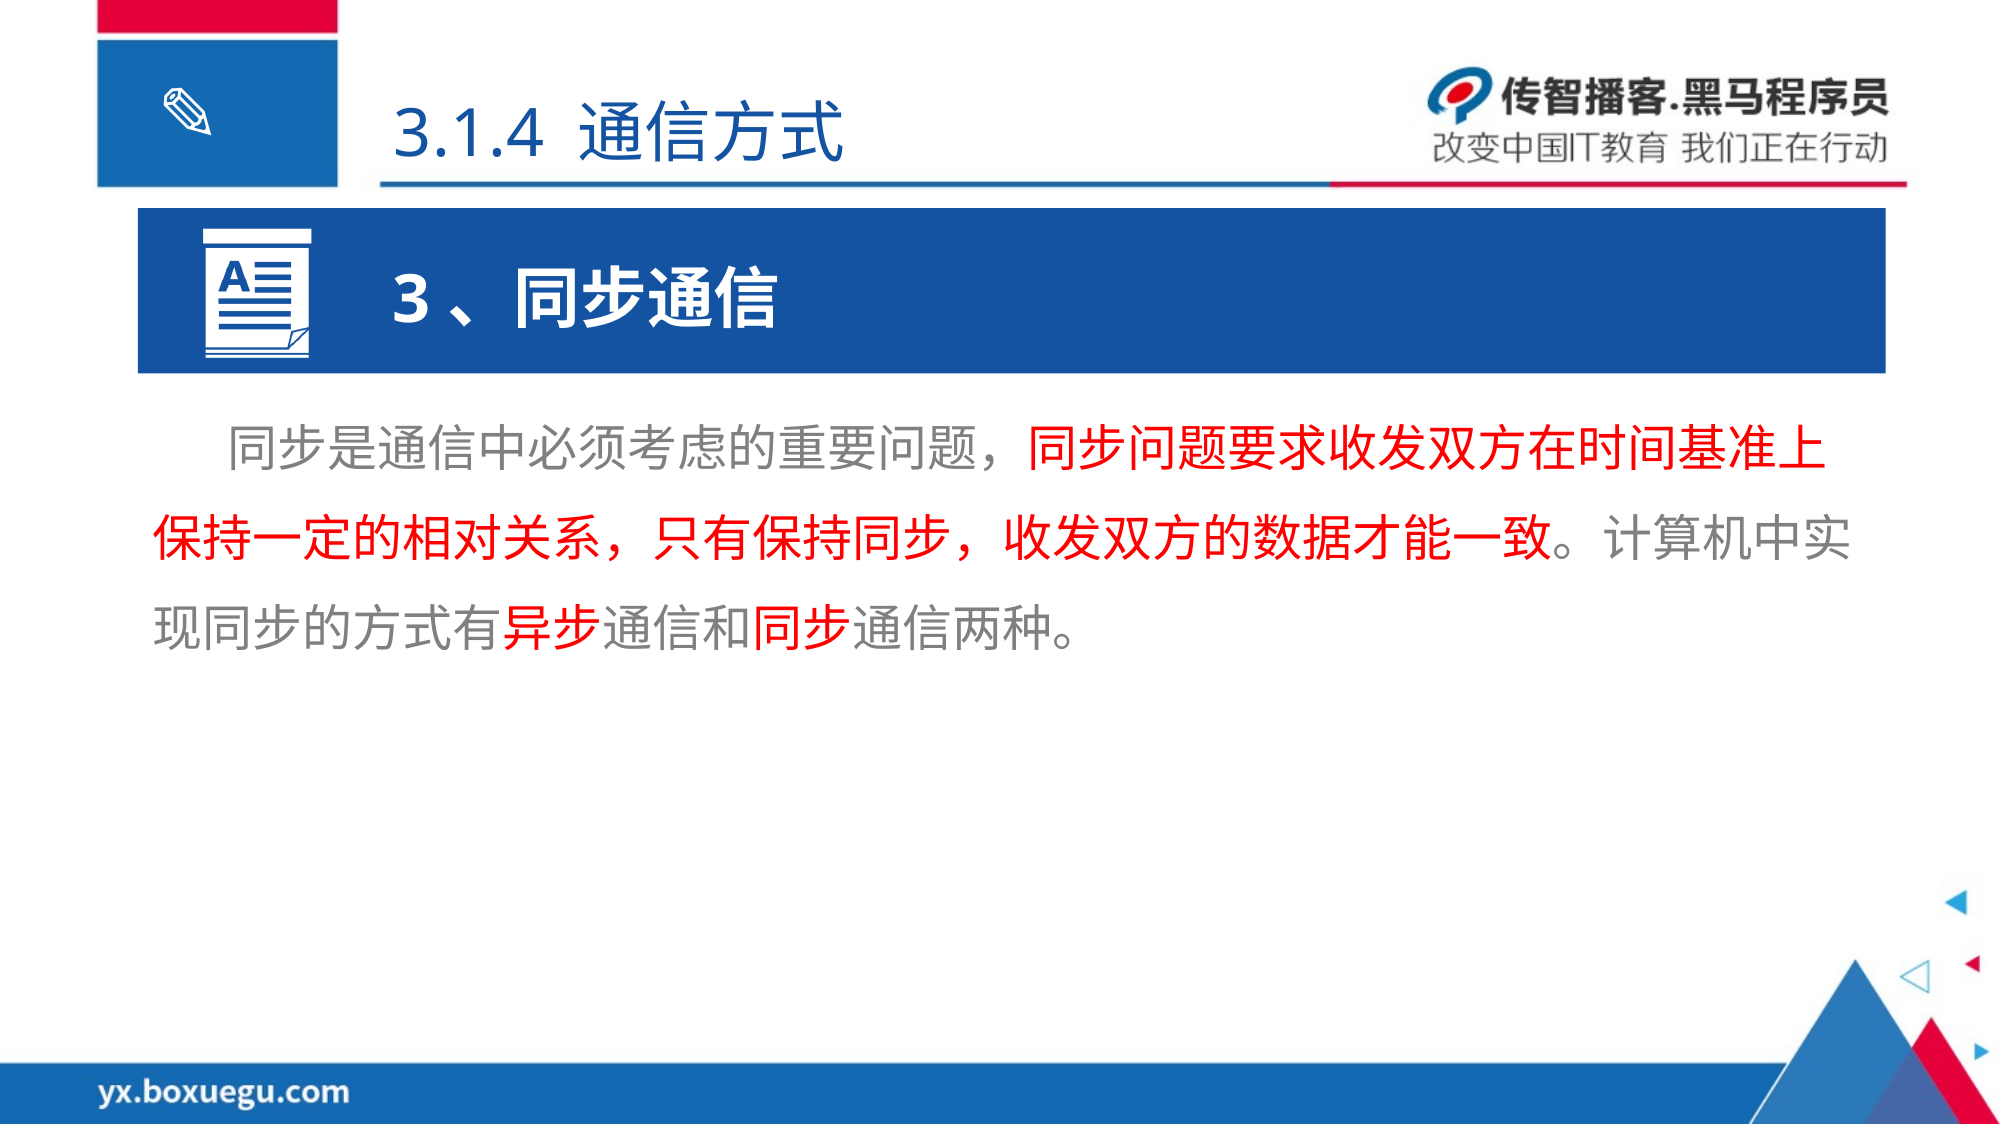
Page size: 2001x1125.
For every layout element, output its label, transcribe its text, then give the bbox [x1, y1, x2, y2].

text_box 3.1.4 通信方式 [379, 82, 1230, 177]
text_box 同步是通信中必须考虑的重要问题，同步问题要求收发双方在时间基准上保持一定的相对关系，只有保持同步，收发双方的数据才能一致。计算机中实现同步的方式有异步通信和同步通信两种。 [137, 378, 1886, 664]
picture [0, 0, 2000, 1124]
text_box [137, 208, 1886, 374]
